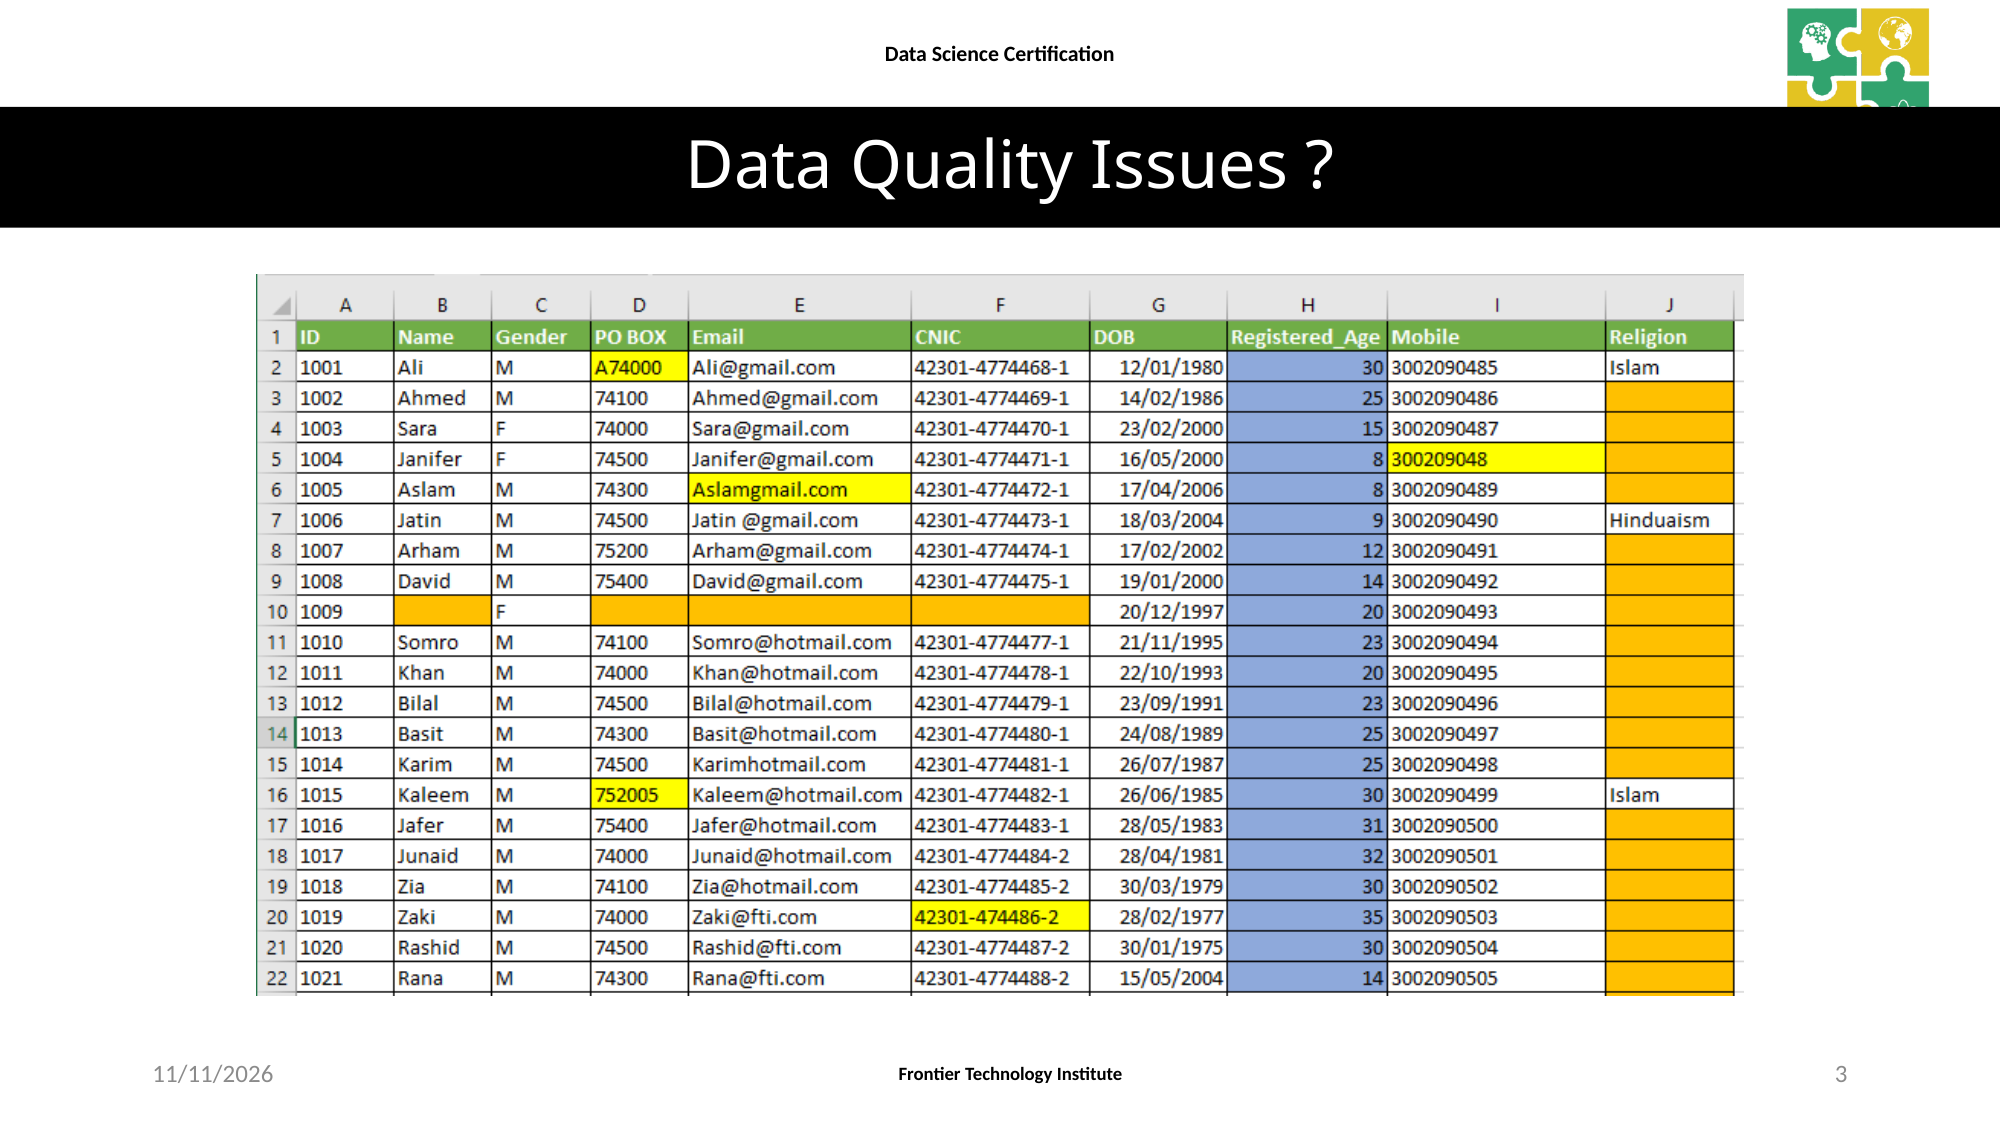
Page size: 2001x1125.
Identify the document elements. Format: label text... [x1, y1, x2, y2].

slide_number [137, 1042, 588, 1103]
slide_number 3 [1412, 1042, 1863, 1103]
title Data Quality Issues ? [91, 105, 1931, 228]
picture [256, 274, 1744, 996]
picture [1715, 0, 2000, 106]
text_box [0, 106, 2000, 229]
